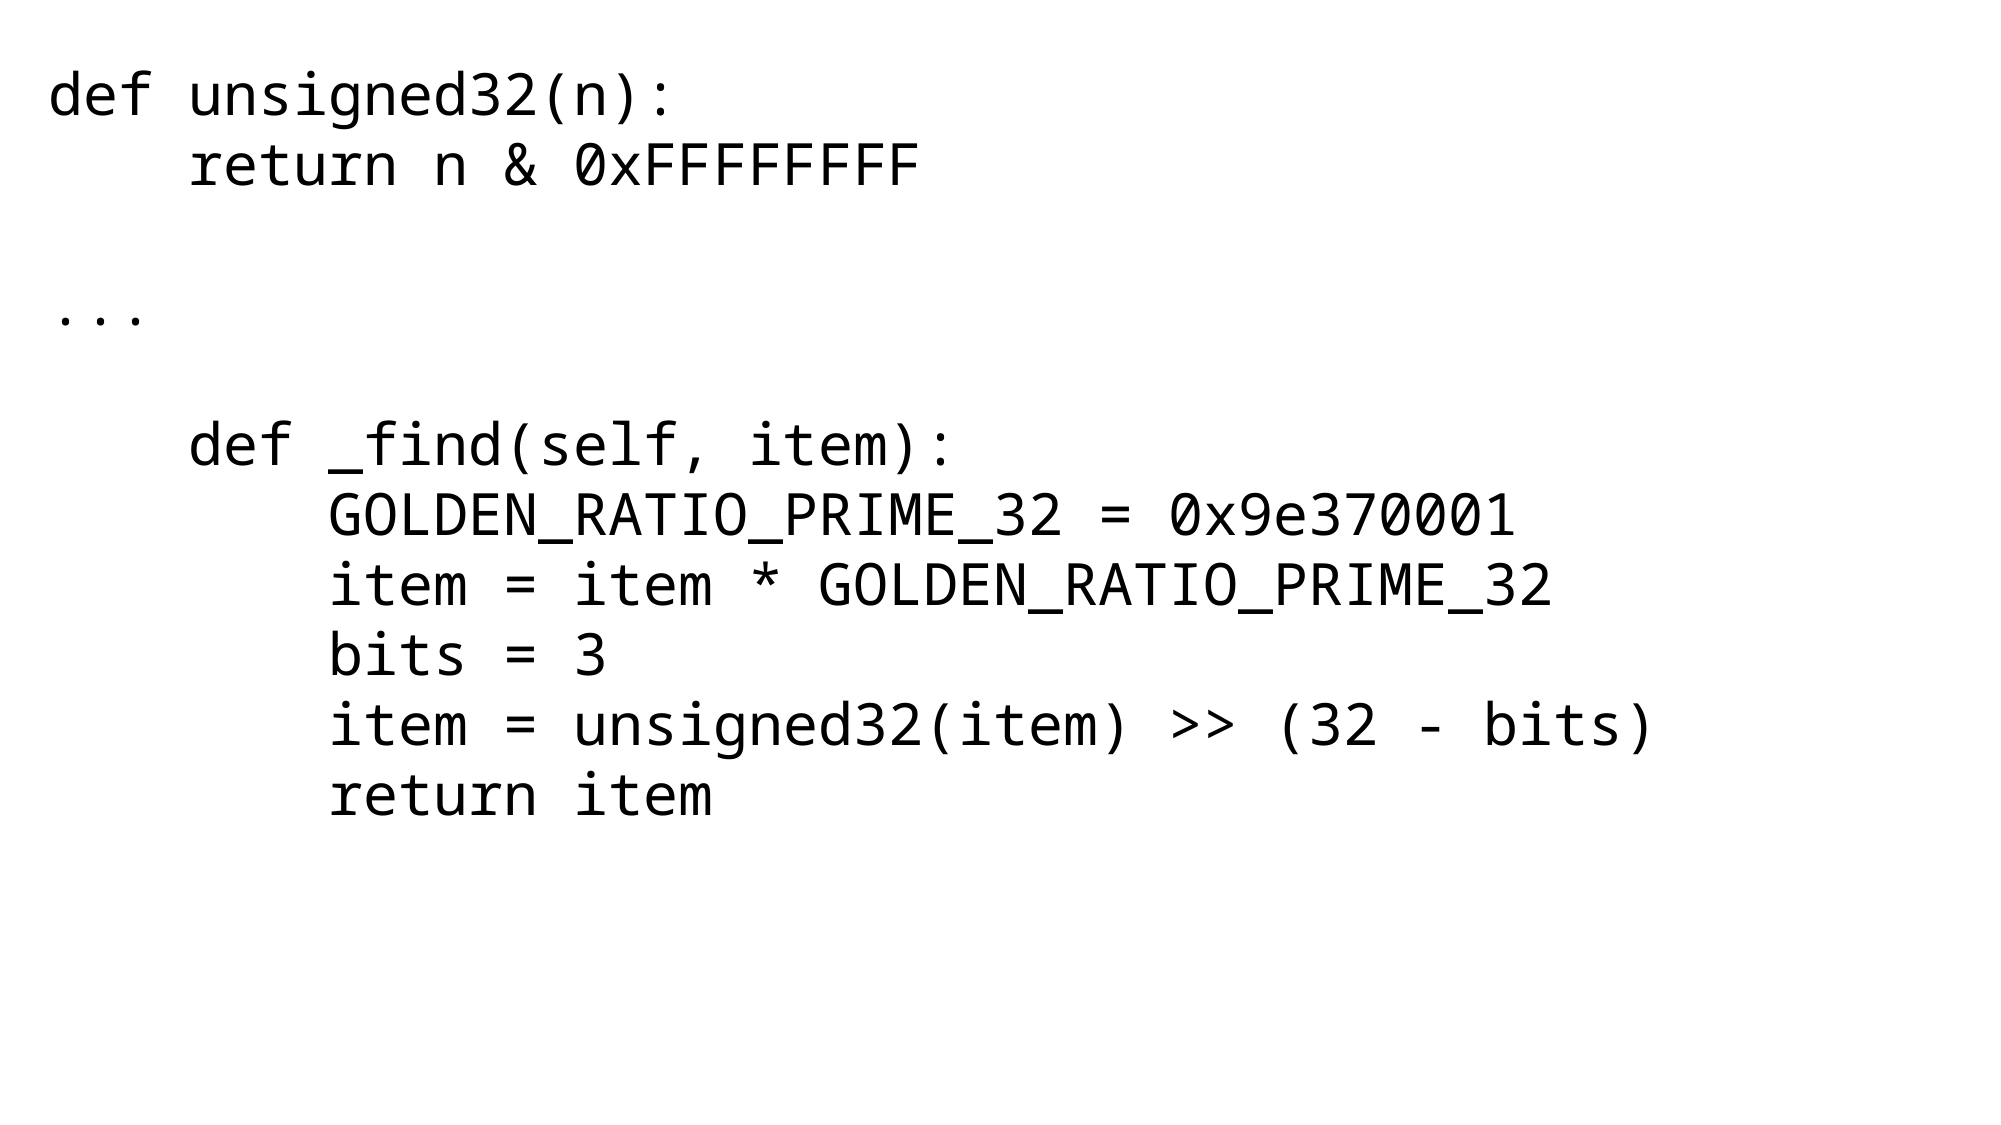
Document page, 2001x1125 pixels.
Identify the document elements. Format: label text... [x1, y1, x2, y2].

text_box def unsigned32(n): return n & 0xFFFFFFFF ... def _find(self, item): GOLDEN_RATIO_PRIME_32 = 0x9e370001 item = item * GOLDEN_RATIO_PRIME_32 bits = 3 item = unsigned32(item) >> (32 - bits) return item [33, 50, 1674, 835]
